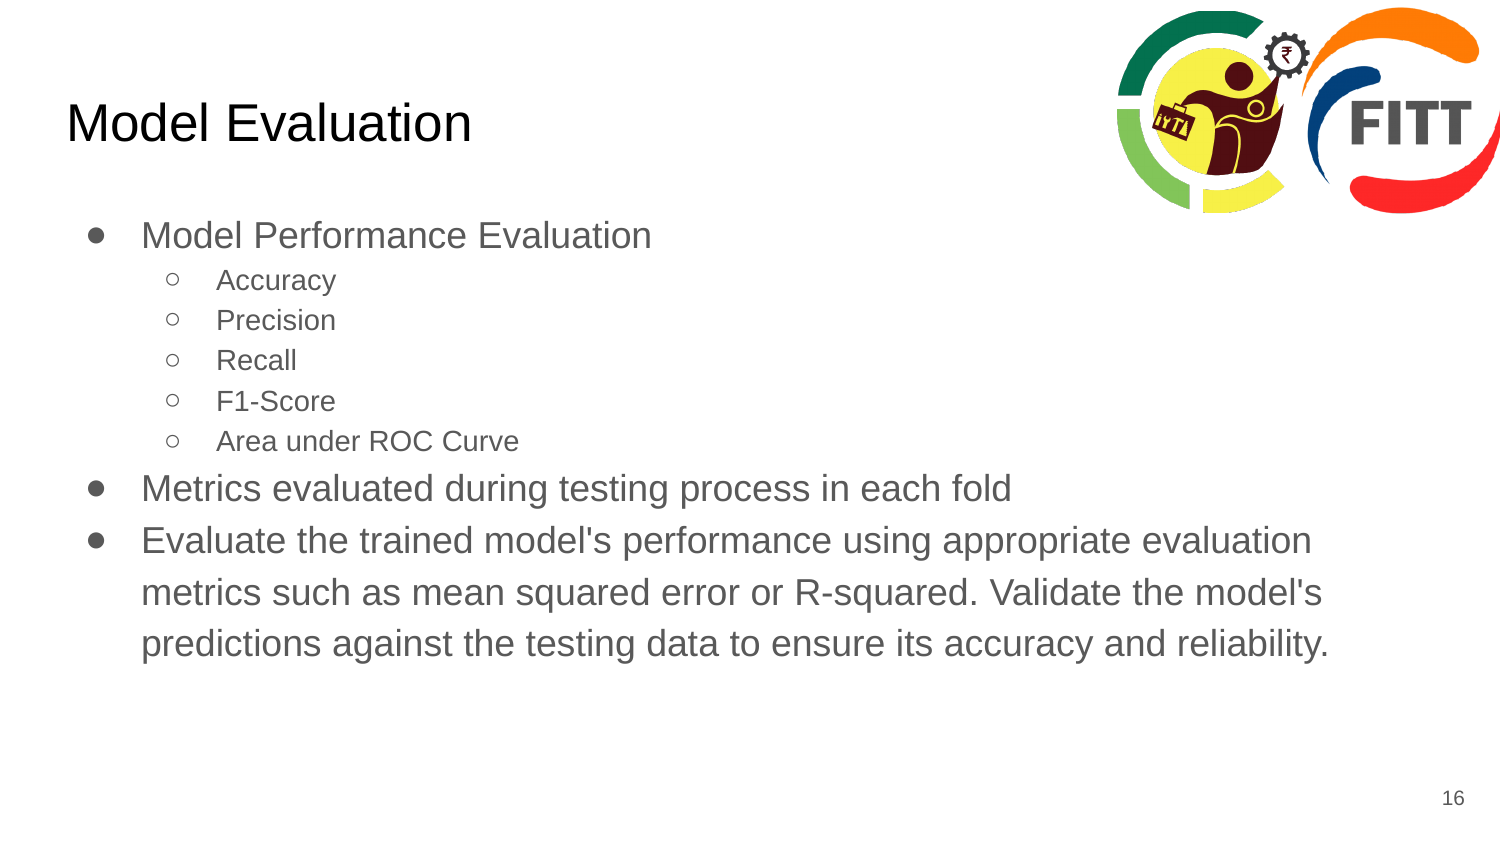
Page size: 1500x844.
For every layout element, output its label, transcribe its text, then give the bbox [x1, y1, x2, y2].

picture [1102, 0, 1500, 234]
list Model Performance Evaluation Accuracy Precision Recall F1-Score Area under ROC Curve Metrics evaluated during testing process in each fold Evaluate the trained model's performance using appropriate evaluation metrics such as mean squared error or R-squared. Validate the model's predictions against the testing data to ensure its accuracy and reliability. [51, 189, 1449, 750]
title Model Evaluation [51, 72, 1449, 167]
slide_number 16 [1389, 764, 1480, 830]
